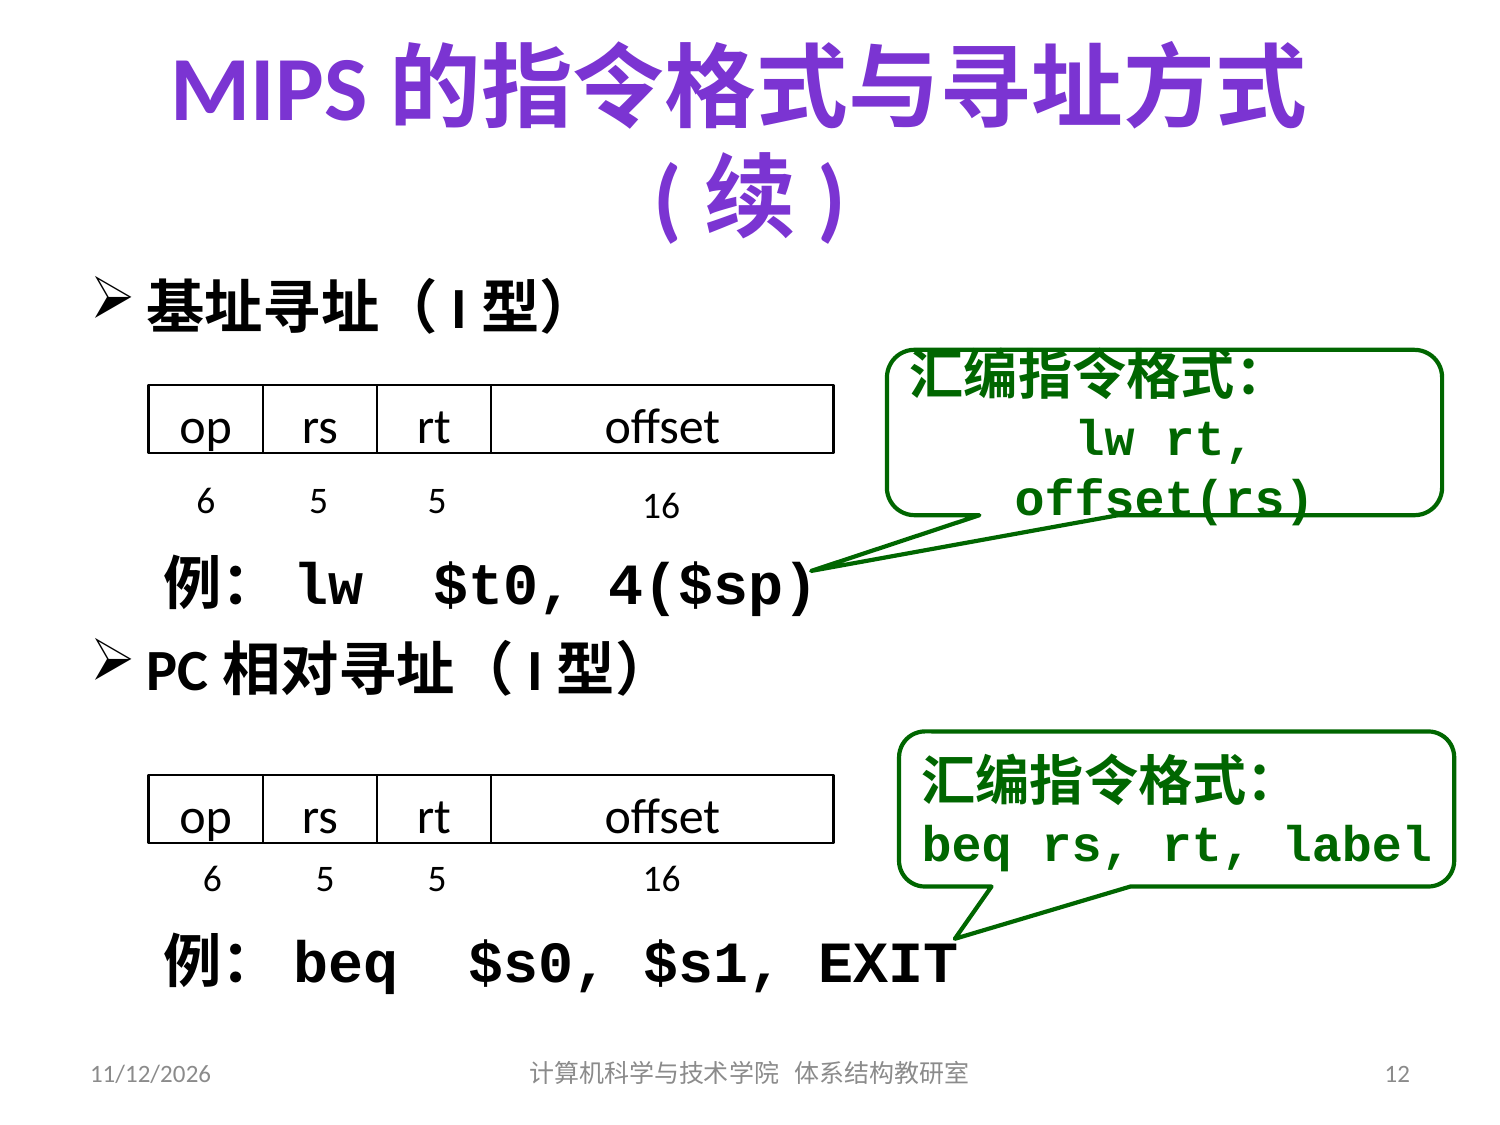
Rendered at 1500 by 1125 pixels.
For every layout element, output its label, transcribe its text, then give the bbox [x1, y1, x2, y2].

title MIPS的指令格式与寻址方式(续) [75, 45, 1425, 233]
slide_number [75, 1042, 425, 1103]
list 基址寻址（I型） PC相对寻址（I型） [75, 262, 1425, 1005]
text_box 汇编指令格式： beq rs, rt, label [896, 729, 1457, 941]
slide_number 12 [1074, 1042, 1425, 1103]
text_box 例：lw $t0, 4($sp) [148, 538, 928, 624]
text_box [148, 774, 834, 844]
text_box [182, 857, 751, 889]
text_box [159, 479, 750, 516]
text_box 汇编指令格式： lw rt, offset(rs) [809, 347, 1445, 574]
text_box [148, 385, 834, 454]
text_box 例：beq $s0, $s1, EXIT [148, 916, 1093, 1002]
footer 计算机科学与技术学院 体系结构教研室 [512, 1042, 988, 1103]
